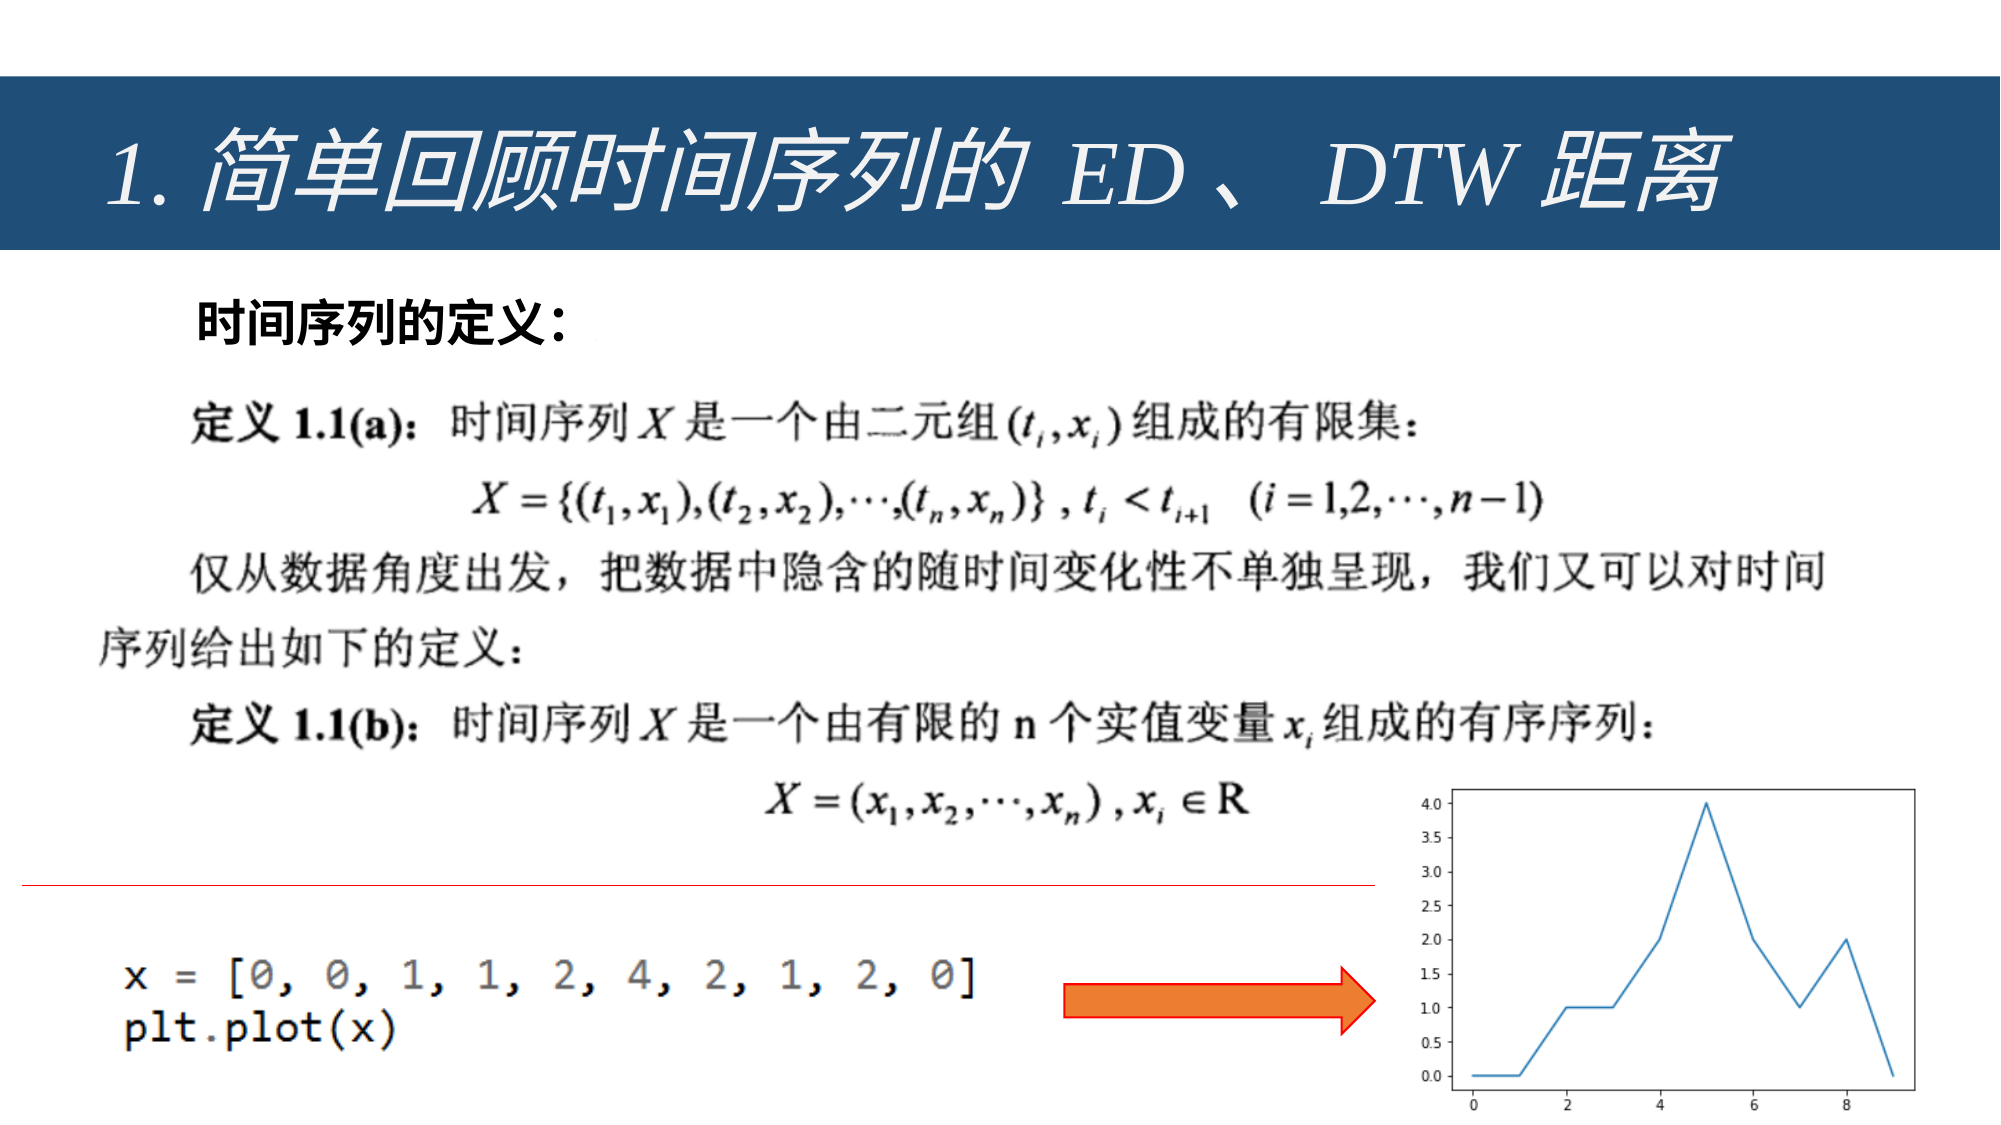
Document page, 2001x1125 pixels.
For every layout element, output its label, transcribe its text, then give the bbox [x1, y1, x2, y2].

title 1.简单回顾时间序列的 ED、DTW距离 [89, 66, 1815, 285]
text_box 时间序列的定义：： [181, 284, 1273, 359]
picture [114, 929, 1006, 1077]
text_box [0, 75, 89, 251]
picture [61, 380, 1939, 1125]
text_box [1063, 965, 1377, 1037]
text_box [1815, 75, 2000, 251]
